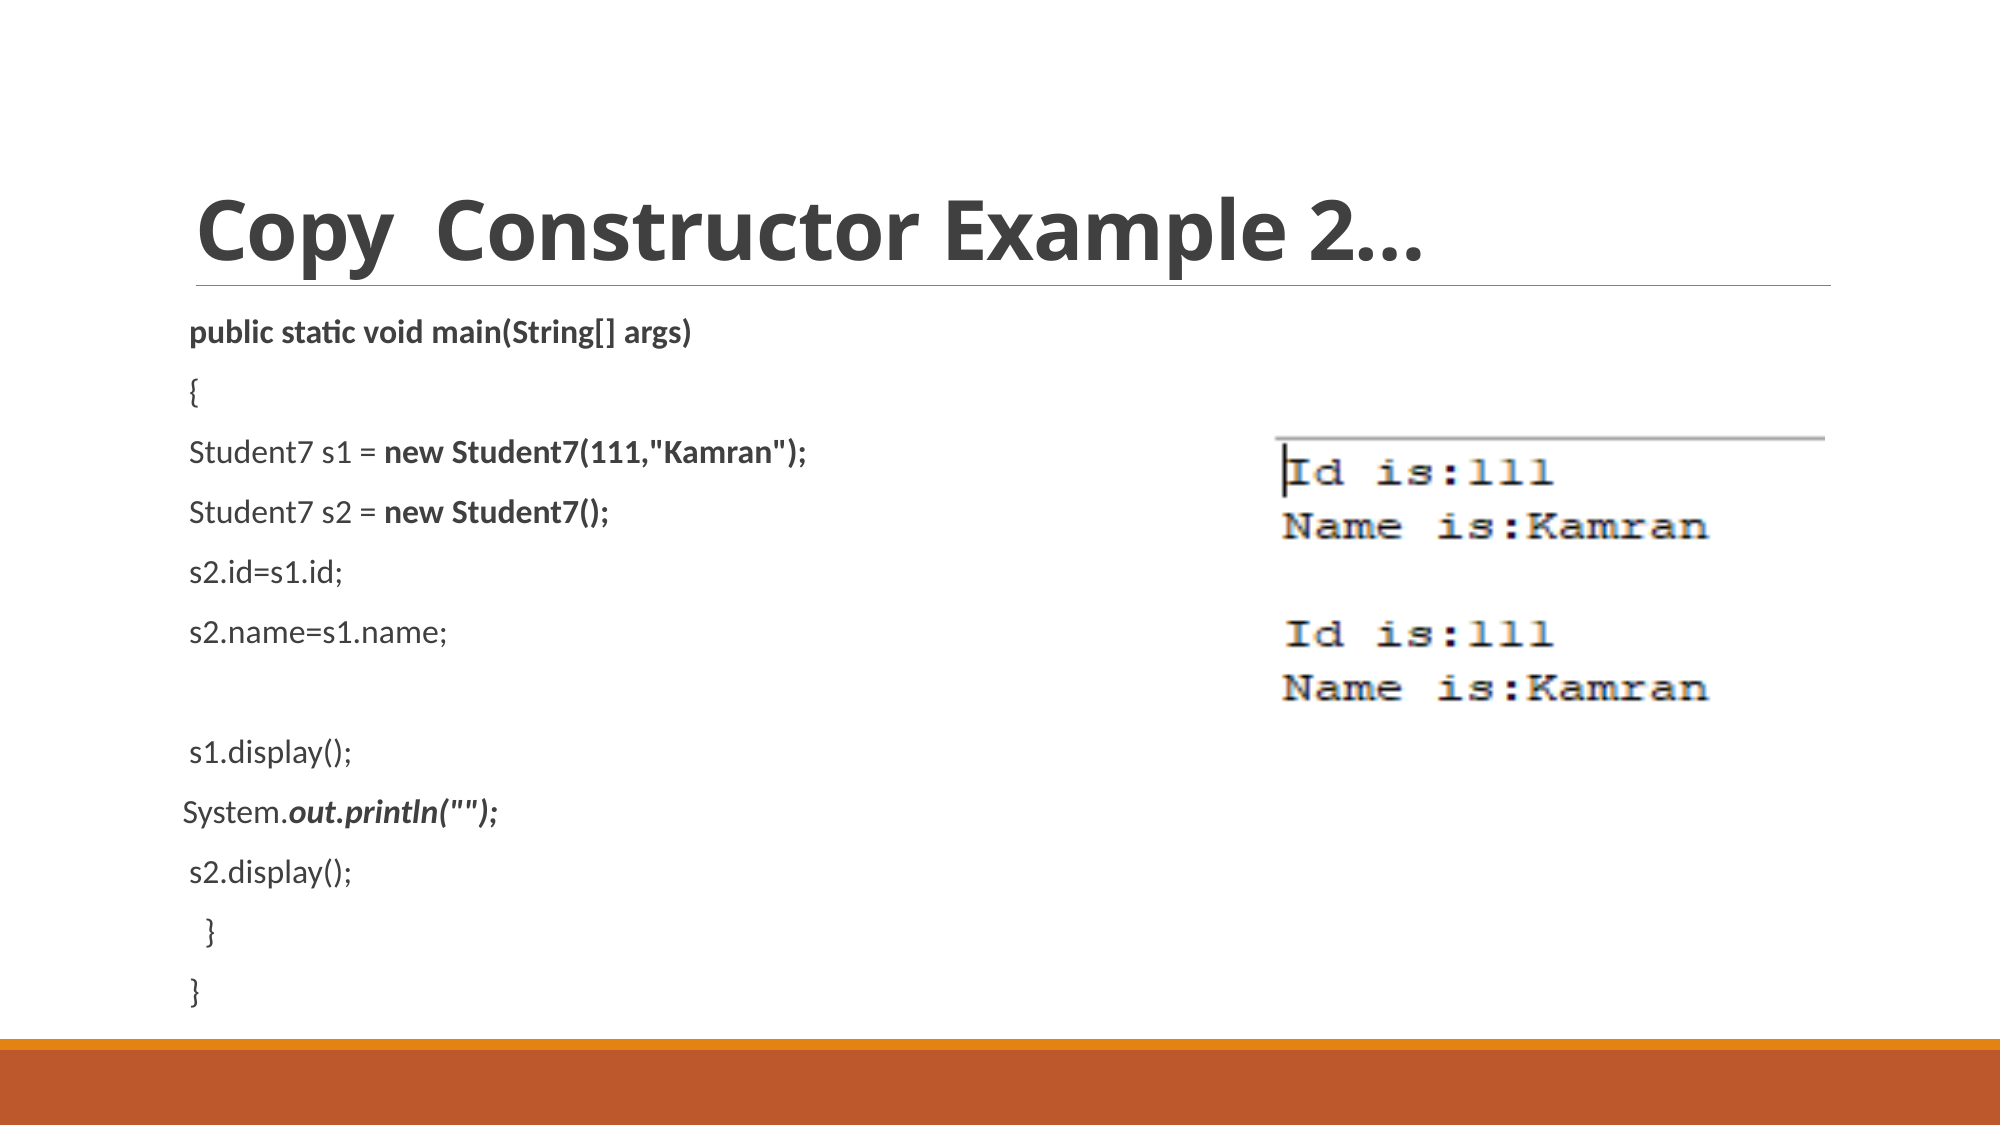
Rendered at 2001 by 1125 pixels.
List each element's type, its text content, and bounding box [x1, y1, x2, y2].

list public static void main(String[] args) { Student7 s1 = new Student7(111,"Kamran"); Student7 s2 = new Student7(); s2.id=s1.id; s2.name=s1.name; s1.display(); System.out.println(""); s2.display(); } } [174, 307, 1825, 1021]
title Copy Constructor Example 2… [180, 47, 1830, 285]
picture [1269, 434, 1826, 768]
